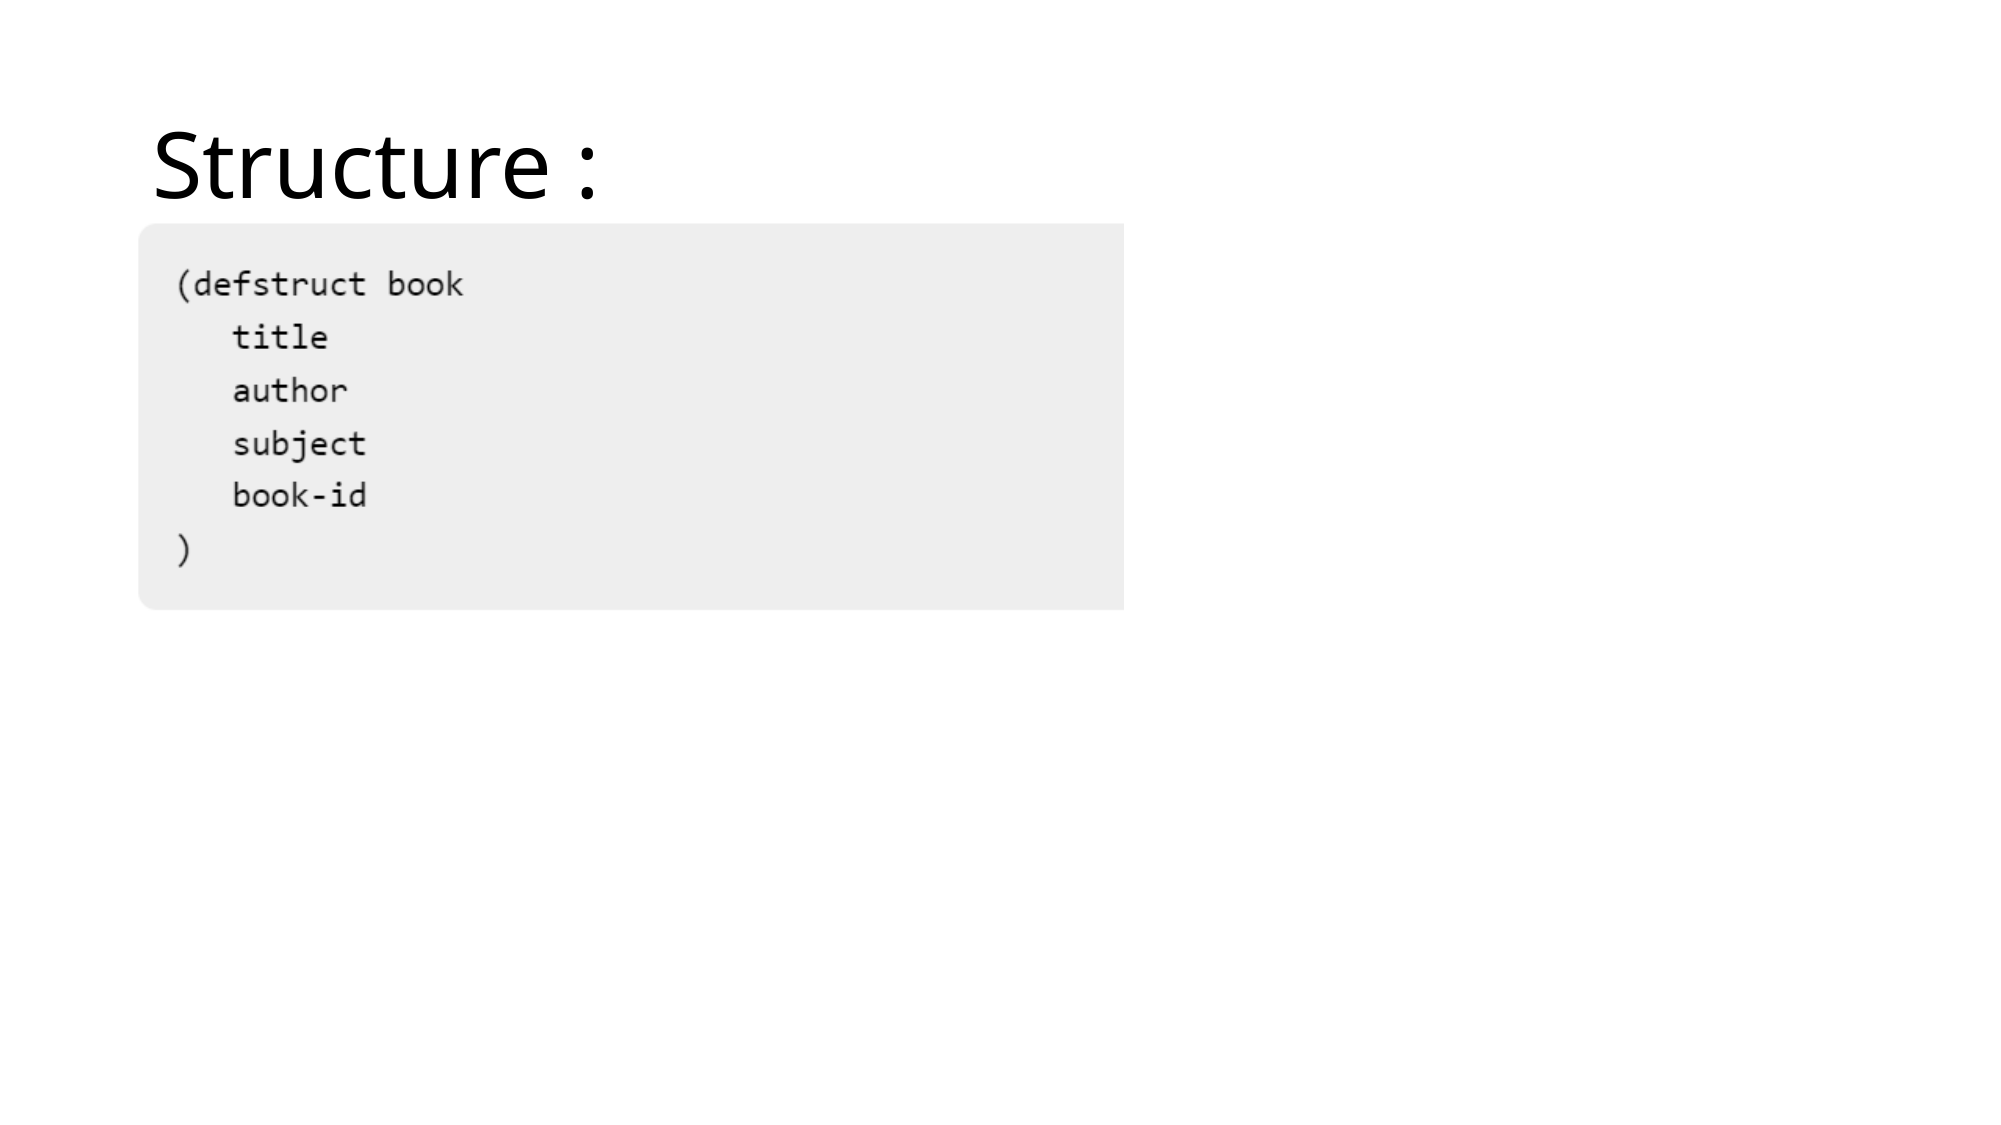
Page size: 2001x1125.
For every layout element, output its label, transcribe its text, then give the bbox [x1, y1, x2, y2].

picture [137, 216, 1124, 665]
title Structure : [137, 59, 1863, 278]
